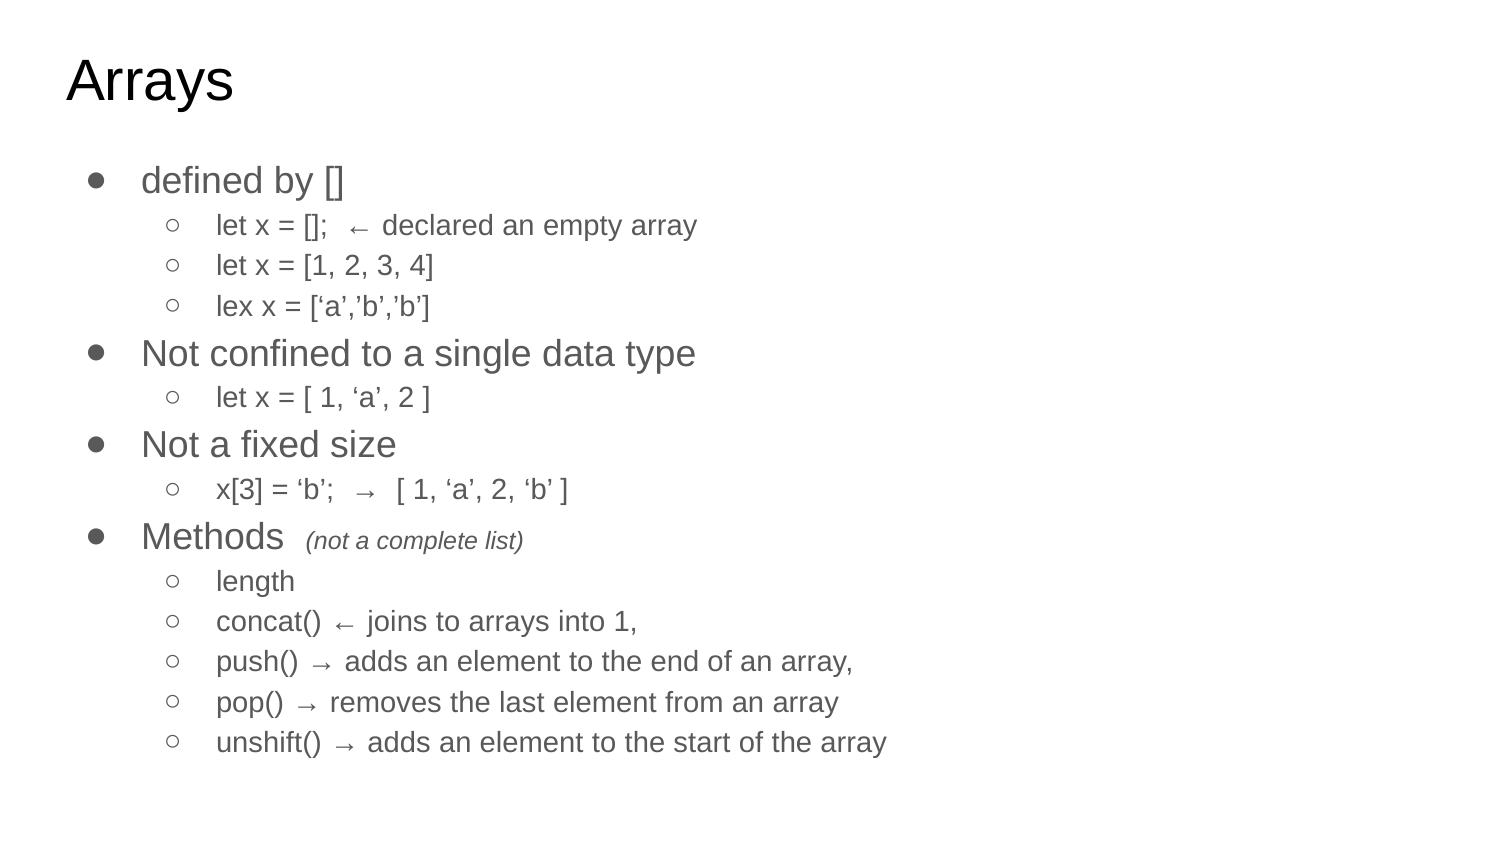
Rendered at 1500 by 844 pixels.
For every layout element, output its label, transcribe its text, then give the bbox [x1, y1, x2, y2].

title Arrays [51, 27, 1449, 122]
list defined by [] let x = []; ← declared an empty array let x = [1, 2, 3, 4] lex x = [‘a’,’b’,’b’] Not confined to a single data type let x = [ 1, ‘a’, 2 ] Not a fixed size x[3] = ‘b’; → [ 1, ‘a’, 2, ‘b’ ] Methods (not a complete list) length concat() ← joins to arrays into 1, push() → adds an element to the end of an array, pop() → removes the last element from an array unshift() → adds an element to the start of the array [51, 134, 1449, 766]
